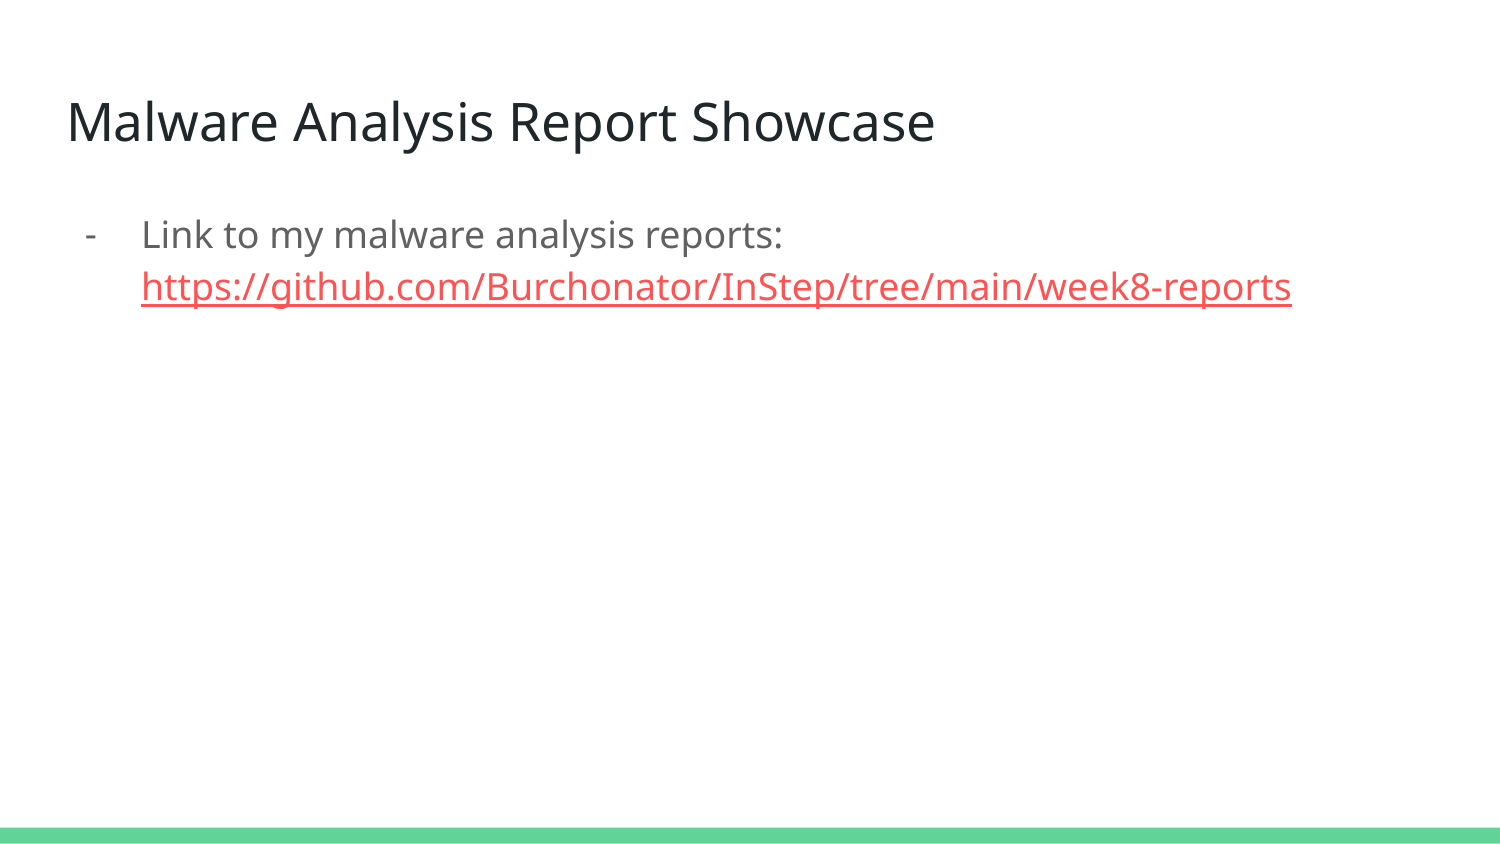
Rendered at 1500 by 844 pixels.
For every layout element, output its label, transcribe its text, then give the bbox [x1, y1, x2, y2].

title Malware Analysis Report Showcase [51, 72, 1449, 167]
list Link to my malware analysis reports: https://github.com/Burchonator/InStep/tree/main/week8-reports [51, 189, 1449, 750]
